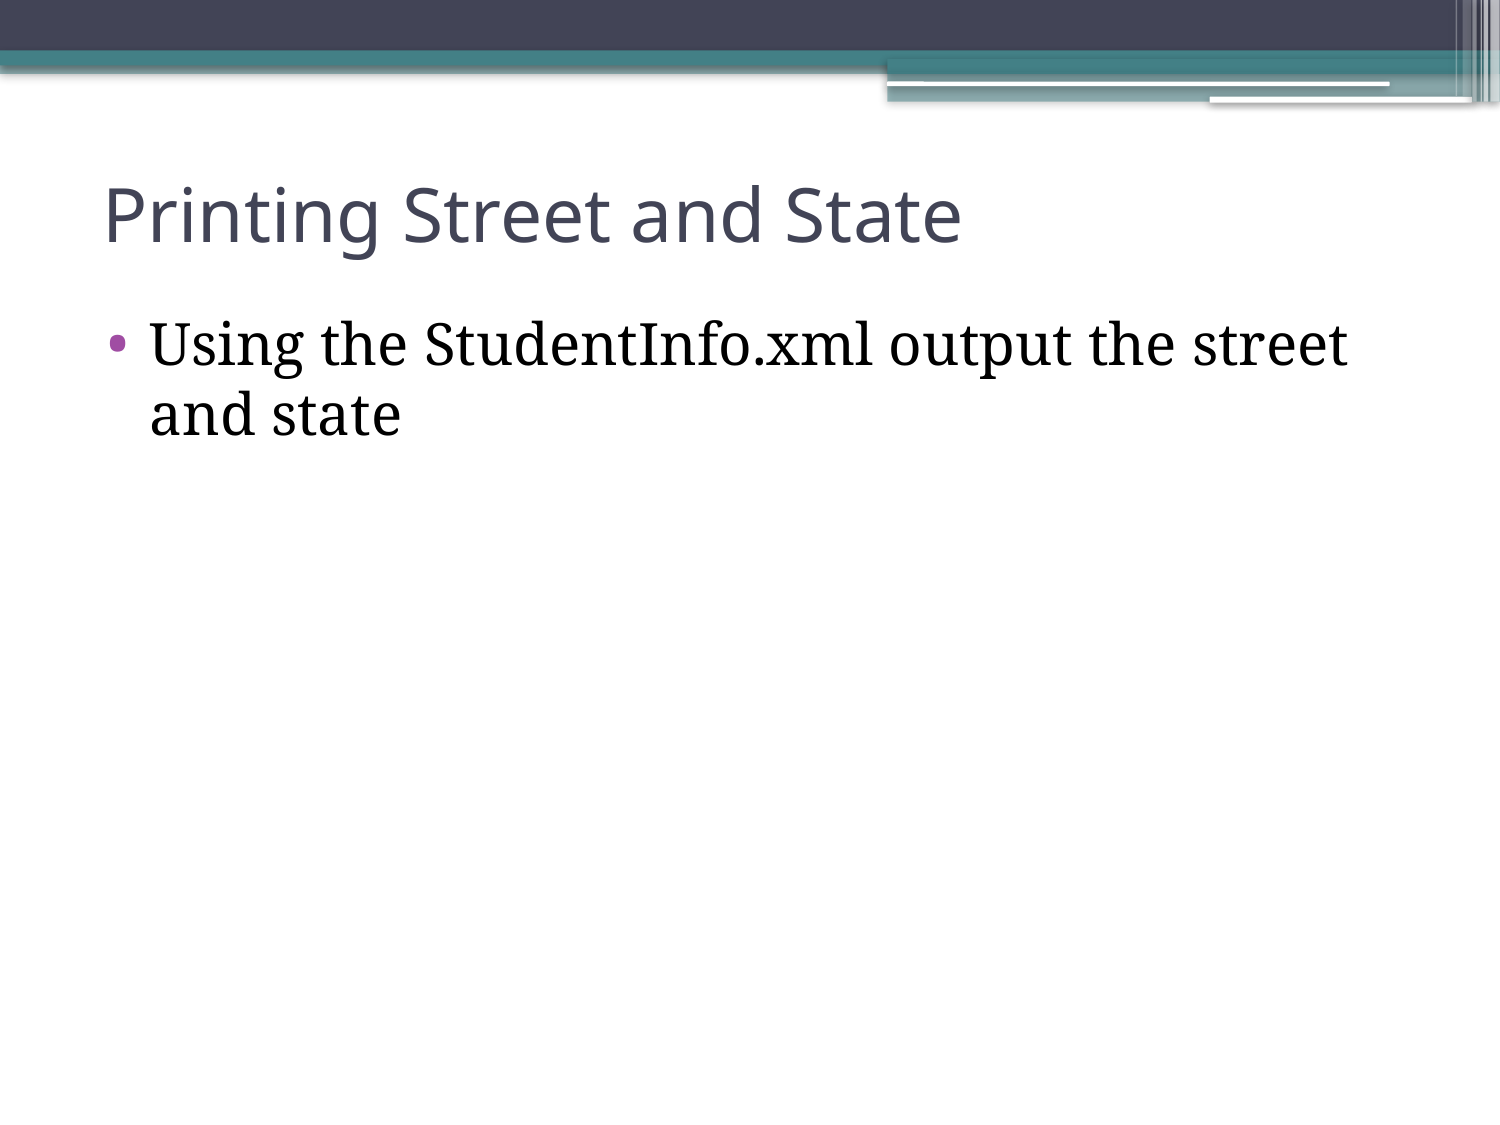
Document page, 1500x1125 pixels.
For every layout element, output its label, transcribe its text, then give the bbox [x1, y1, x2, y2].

list Using the StudentInfo.xml output the street and state [75, 299, 1425, 1079]
title Printing Street and State [87, 125, 1438, 300]
